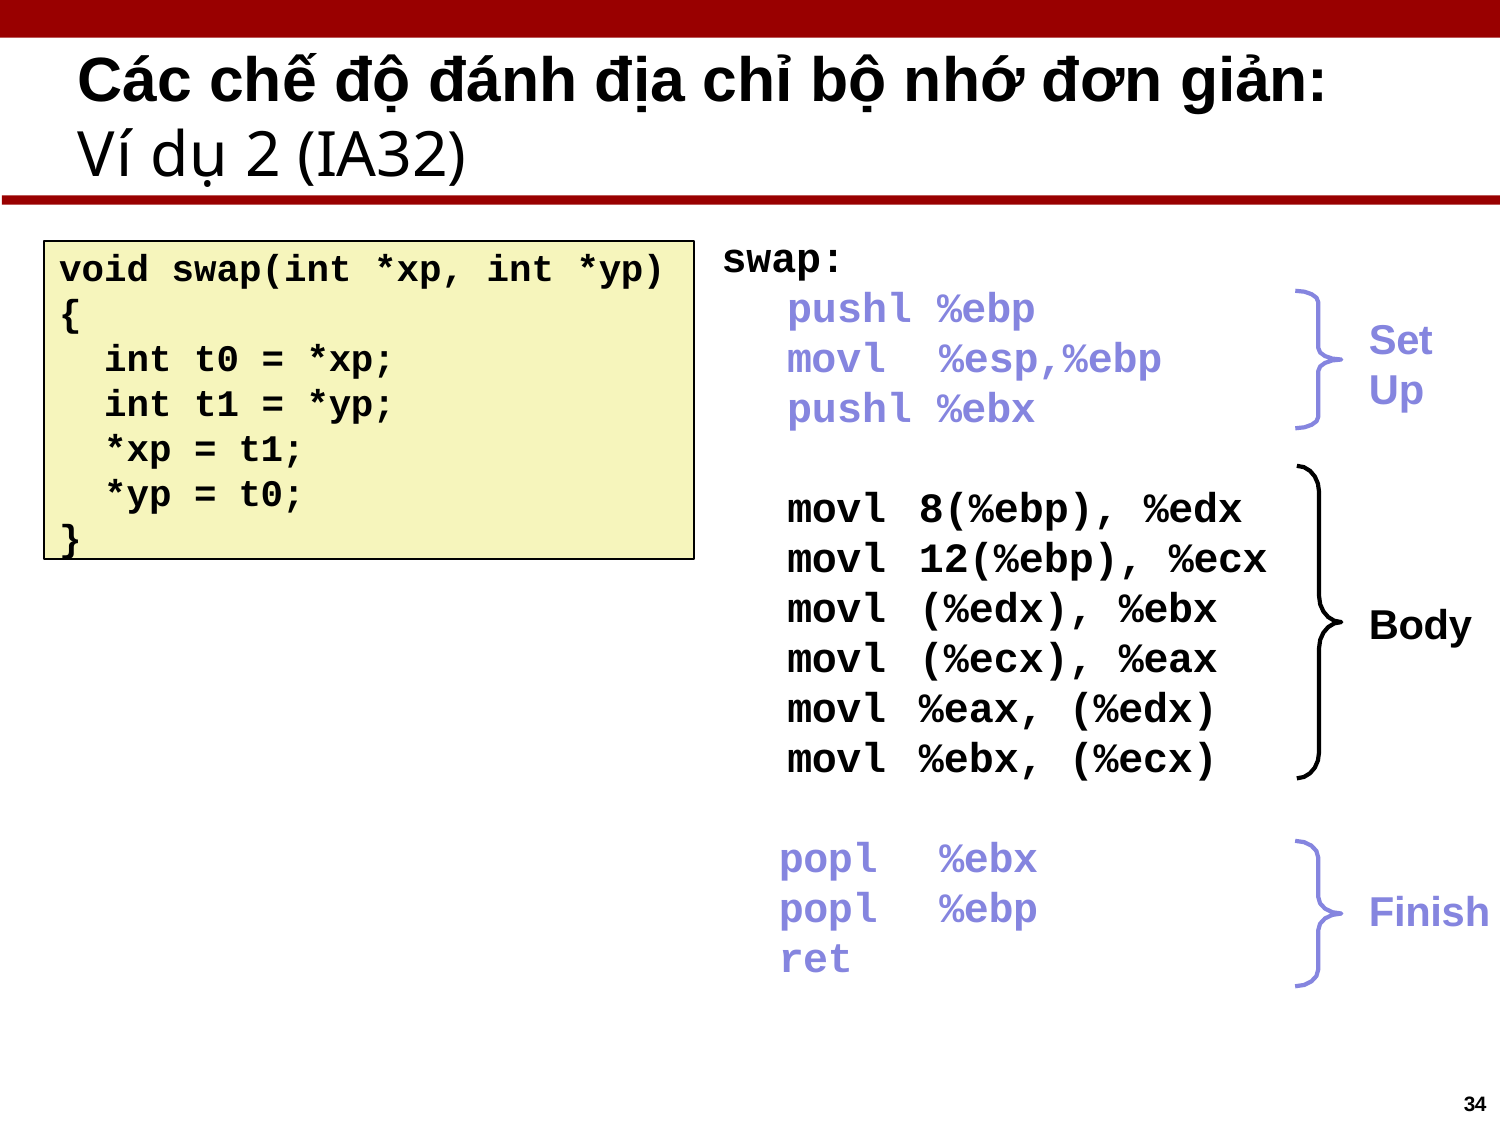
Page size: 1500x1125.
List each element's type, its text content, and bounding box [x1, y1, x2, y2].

text_box pushl %ebx [785, 378, 1040, 431]
text_box Finish [1366, 882, 1494, 935]
text_box [1295, 290, 1342, 429]
text_box 8(%ebp), %edx 12(%ebp), %ecx (%edx), %ebx (%ecx), %eax %eax, (%edx) %ebx, (%ecx) [916, 478, 1272, 781]
text_box movl movl movl movl movl movl [785, 478, 890, 781]
text_box Set Up [1366, 311, 1436, 414]
text_box Body [1366, 596, 1476, 649]
slide_number 34 [1457, 1089, 1492, 1125]
text_box [1295, 840, 1342, 987]
text_box void swap(int *xp, int *yp) { int t0 = *xp; int t1 = *yp; *xp = t1; *yp = t0; } [44, 241, 695, 559]
title Các chế độ đánh địa chỉ bộ nhớ đơn giản: Ví dụ 2 (IA32) [0, 36, 1500, 227]
text_box movl %esp,%ebp [785, 328, 1165, 381]
text_box swap: pushl %ebp [719, 228, 1040, 331]
text_box [1296, 465, 1342, 779]
text_box popl %ebx popl %ebp ret [776, 828, 1040, 981]
